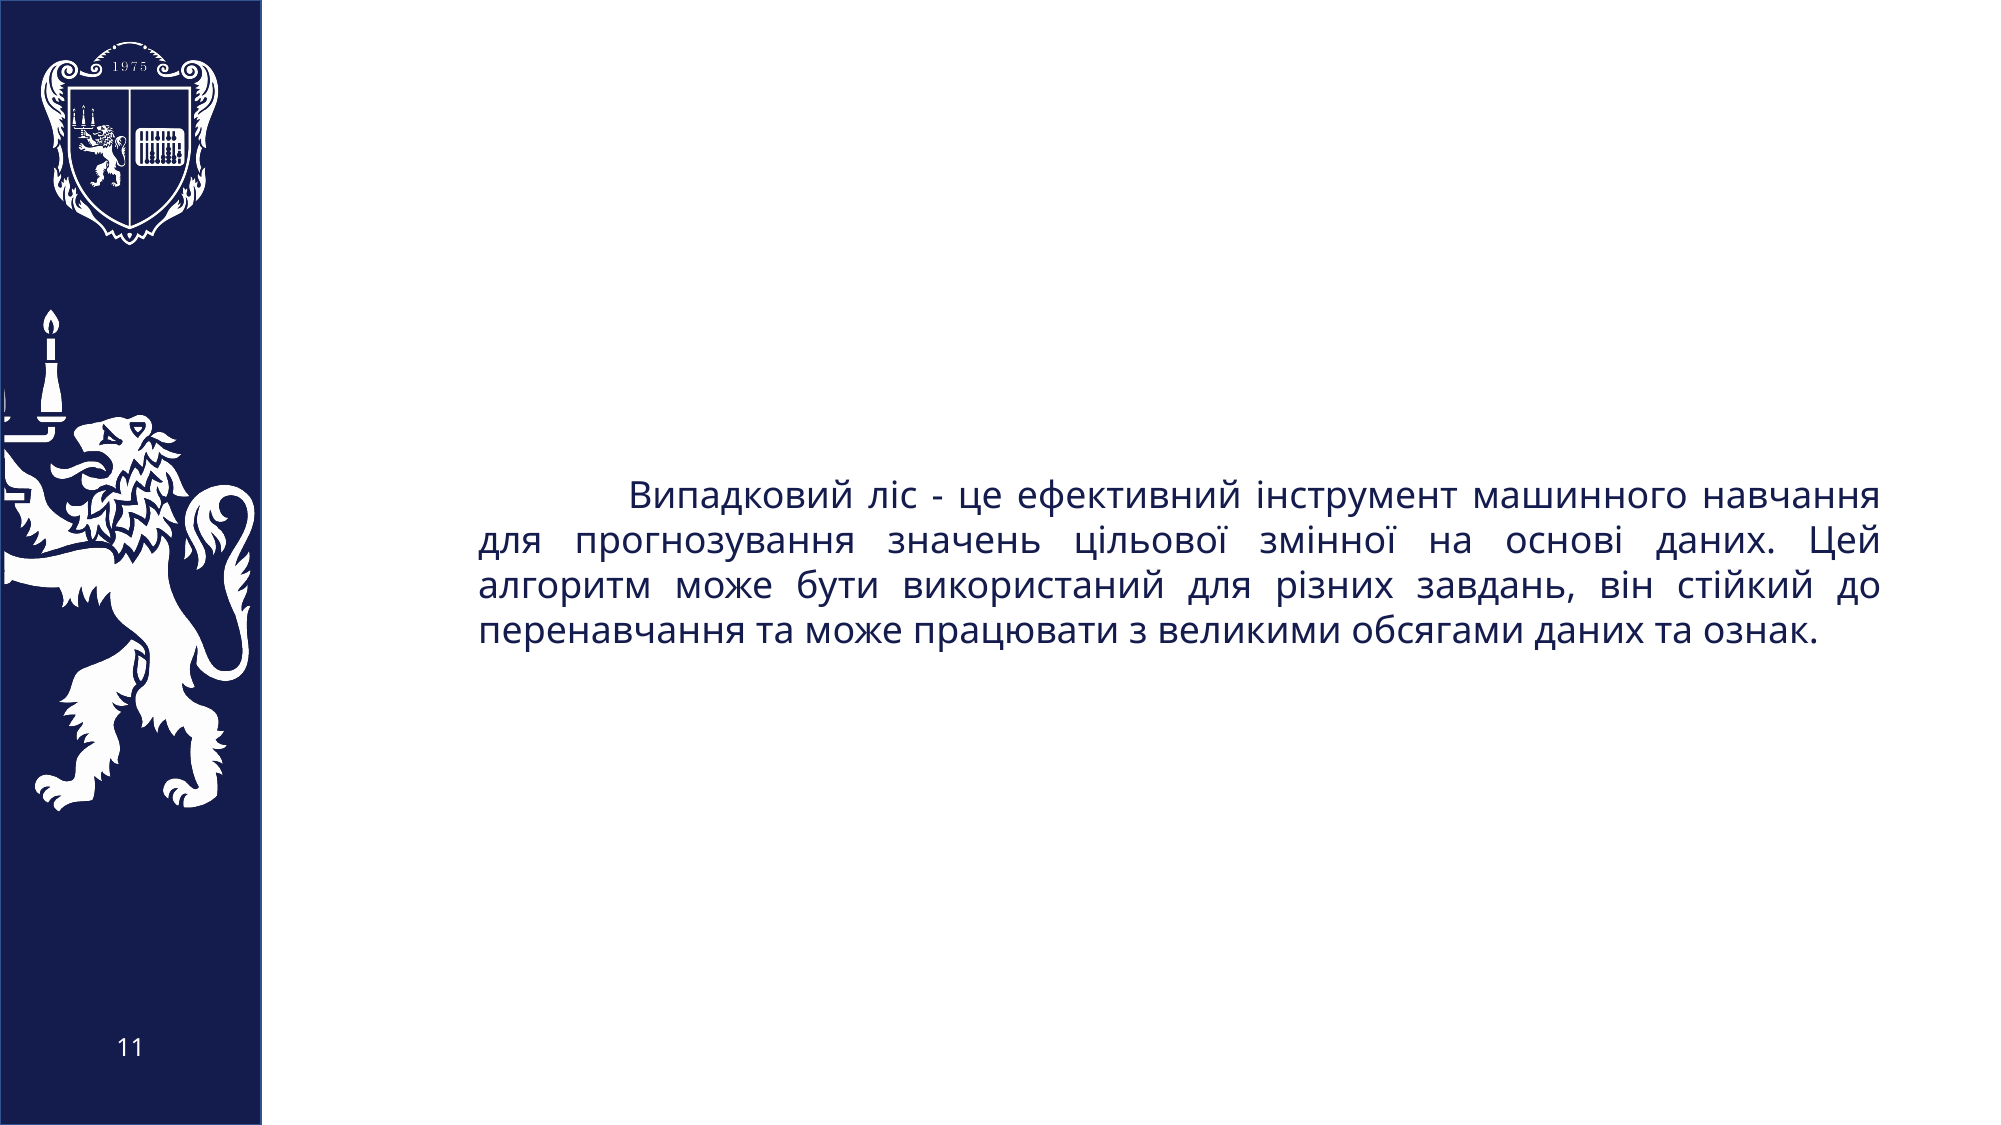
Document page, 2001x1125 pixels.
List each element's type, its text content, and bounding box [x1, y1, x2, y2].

slide_number 11 [96, 993, 165, 1104]
text_box Випадковий ліс - це ефективний інструмент машинного навчання для прогнозування значень цільової змінної на основі даних. Цей алгоритм може бути використаний для різних завдань, він стійкий до перенавчання та може працювати з великими обсягами даних та ознак. [463, 463, 1898, 659]
picture [35, 38, 227, 228]
text_box [0, 0, 262, 1125]
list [4, 228, 266, 836]
